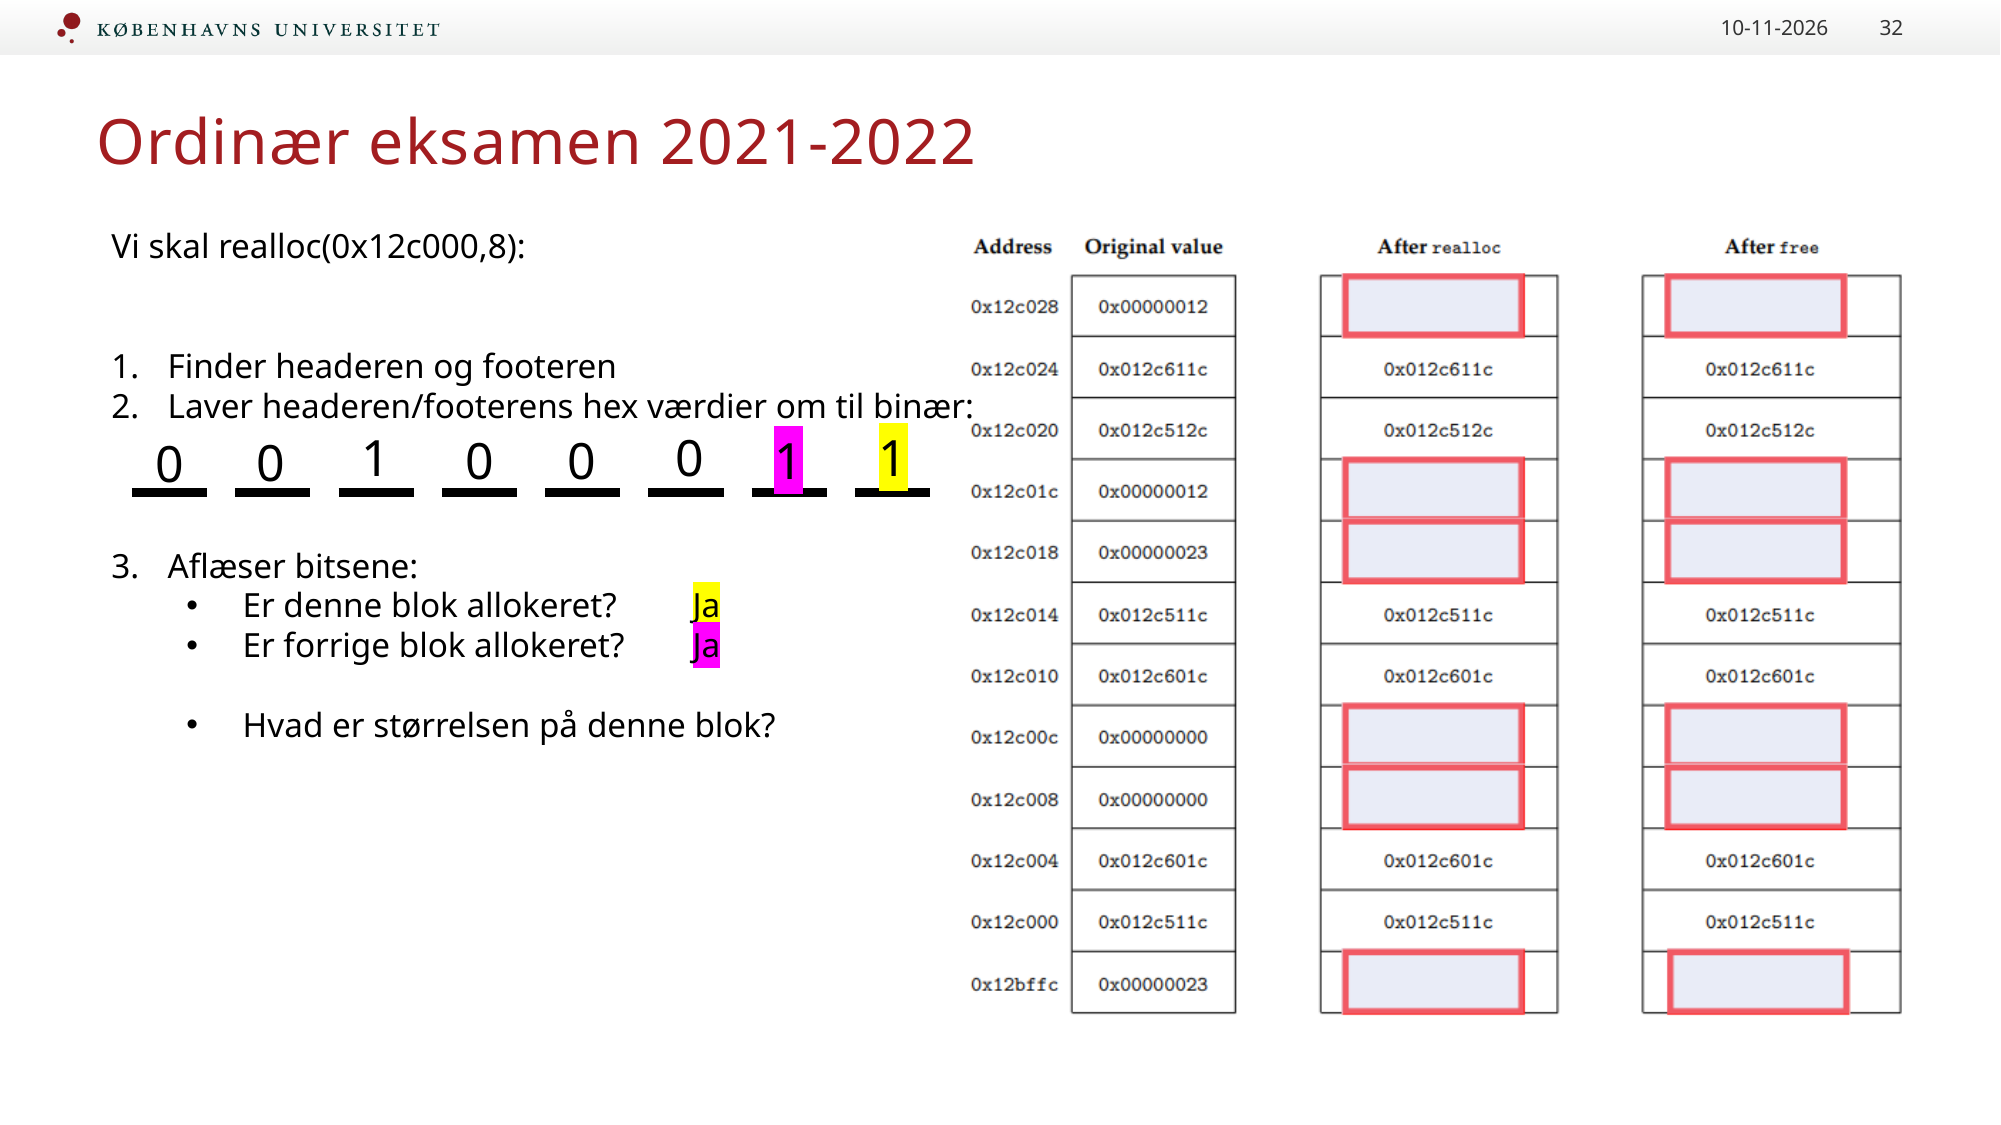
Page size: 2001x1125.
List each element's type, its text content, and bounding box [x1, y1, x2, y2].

text_box 1 [878, 426, 910, 487]
slide_number 32 [1840, 14, 1904, 43]
text_box 0 [567, 429, 599, 490]
text_box 0 [465, 429, 497, 490]
text_box 0 [675, 426, 707, 487]
text_box 1 [774, 429, 806, 490]
text_box 0 [256, 431, 288, 492]
title Ordinær eksamen 2021-2022 [96, 101, 1904, 218]
text_box 0 [155, 432, 187, 492]
text_box 1 [361, 426, 393, 487]
picture [918, 217, 1956, 1035]
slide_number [1694, 14, 1829, 43]
picture [91, 15, 476, 42]
text_box Vi skal realloc(0x12c000,8): Finder headeren og footeren Laver headeren/footerens hex værdier om til binær: Aflæser bitsene: Er denne blok allokeret? Ja Er forrige blok allokeret? Ja Hvad er størrelsen på denne blok? [96, 218, 918, 872]
